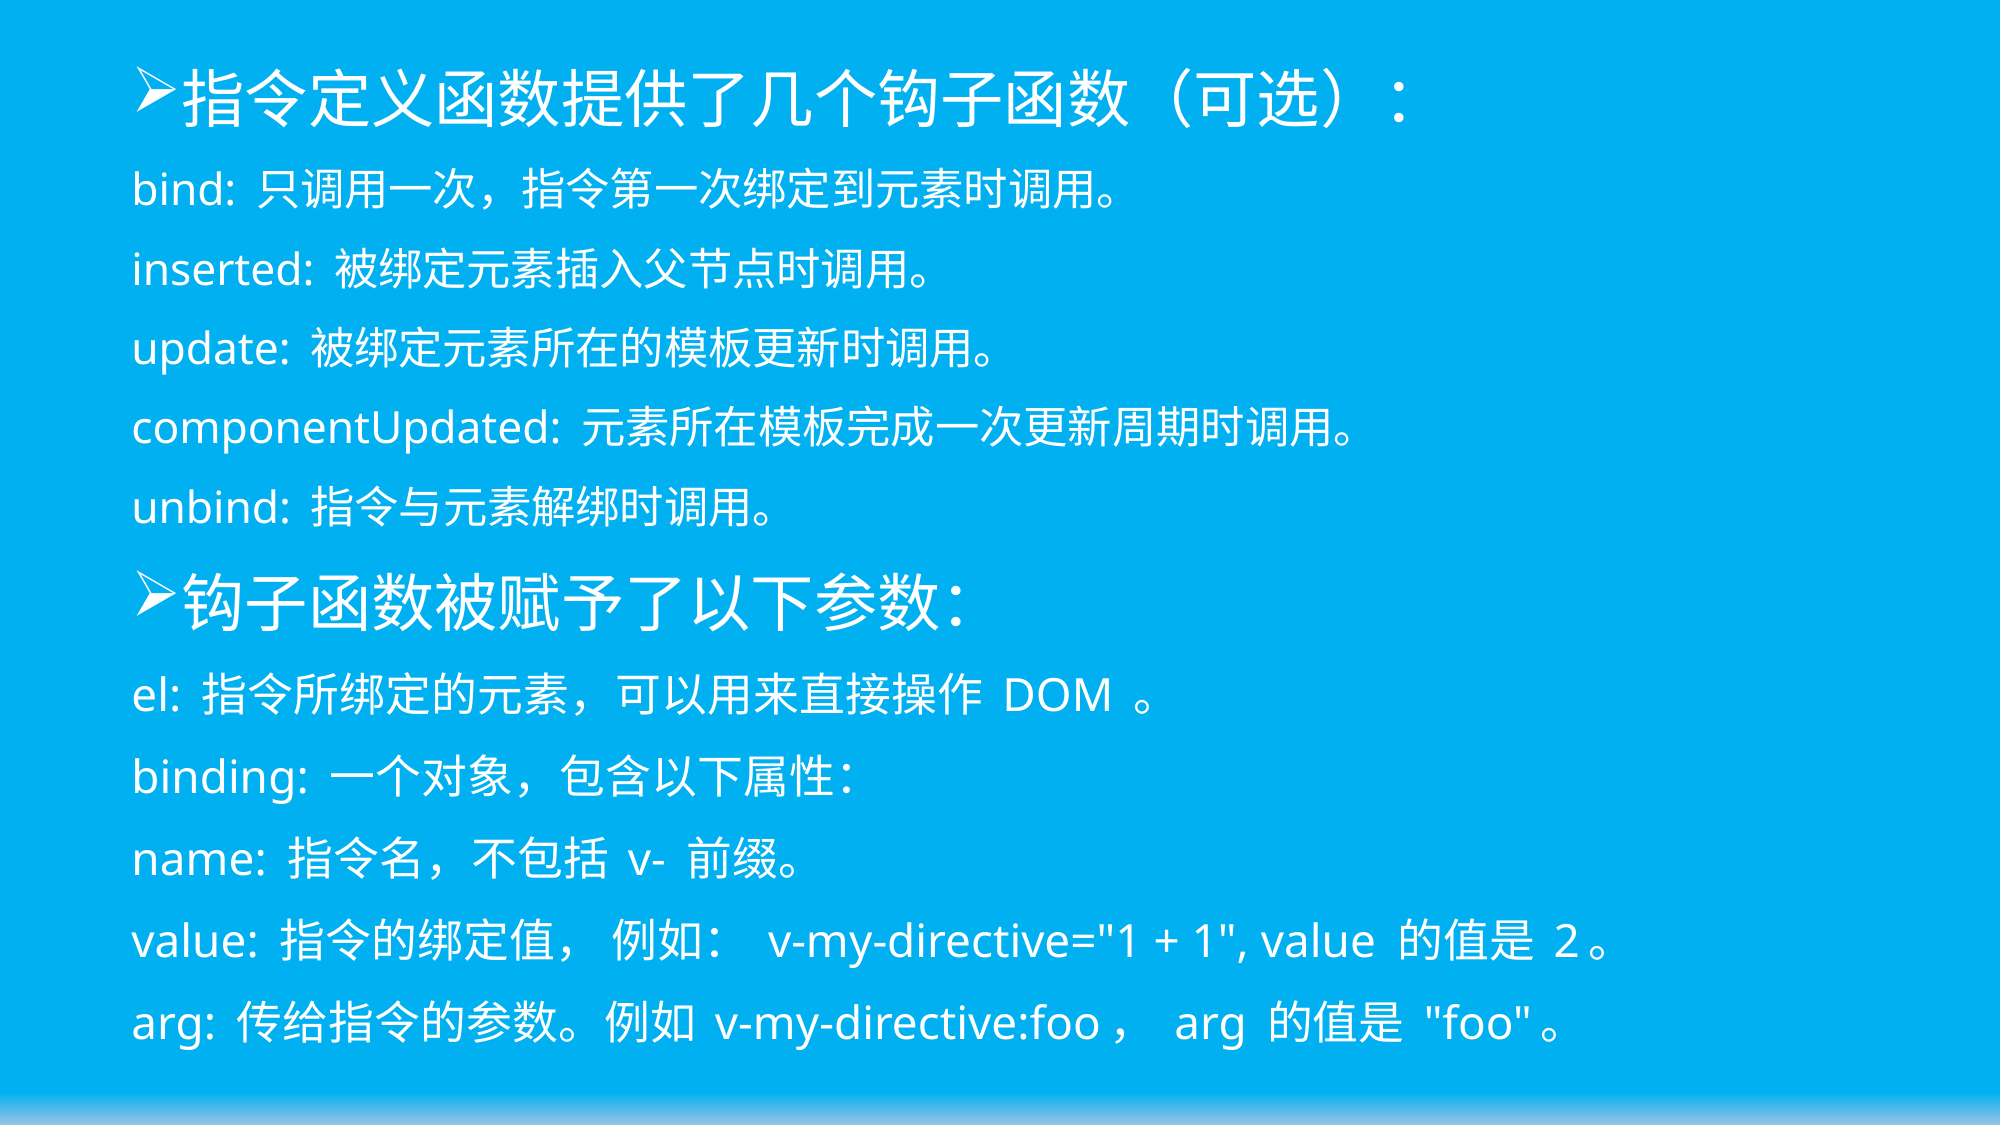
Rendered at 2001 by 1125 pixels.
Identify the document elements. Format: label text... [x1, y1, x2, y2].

subtitle 指令定义函数提供了几个钩子函数（可选）： bind: 只调用一次，指令第一次绑定到元素时调用。 inserted: 被绑定元素插入父节点时调用。 update: 被绑定元素所在的模板更新时调用。 componentUpdated: 元素所在模板完成一次更新周期时调用。 unbind: 指令与元素解绑时调用。 钩子函数被赋予了以下参数： el: 指令所绑定的元素，可以用来直接操作 DOM 。 binding: 一个对象，包含以下属性： name: 指令名，不包括 v- 前缀。 value: 指令的绑定值， 例如： v-my-directive="1 + 1", value 的值是 2。 arg: 传给指令的参数。例如 v-my-directive:foo， arg 的值是 "foo"。 [116, 36, 1892, 1065]
